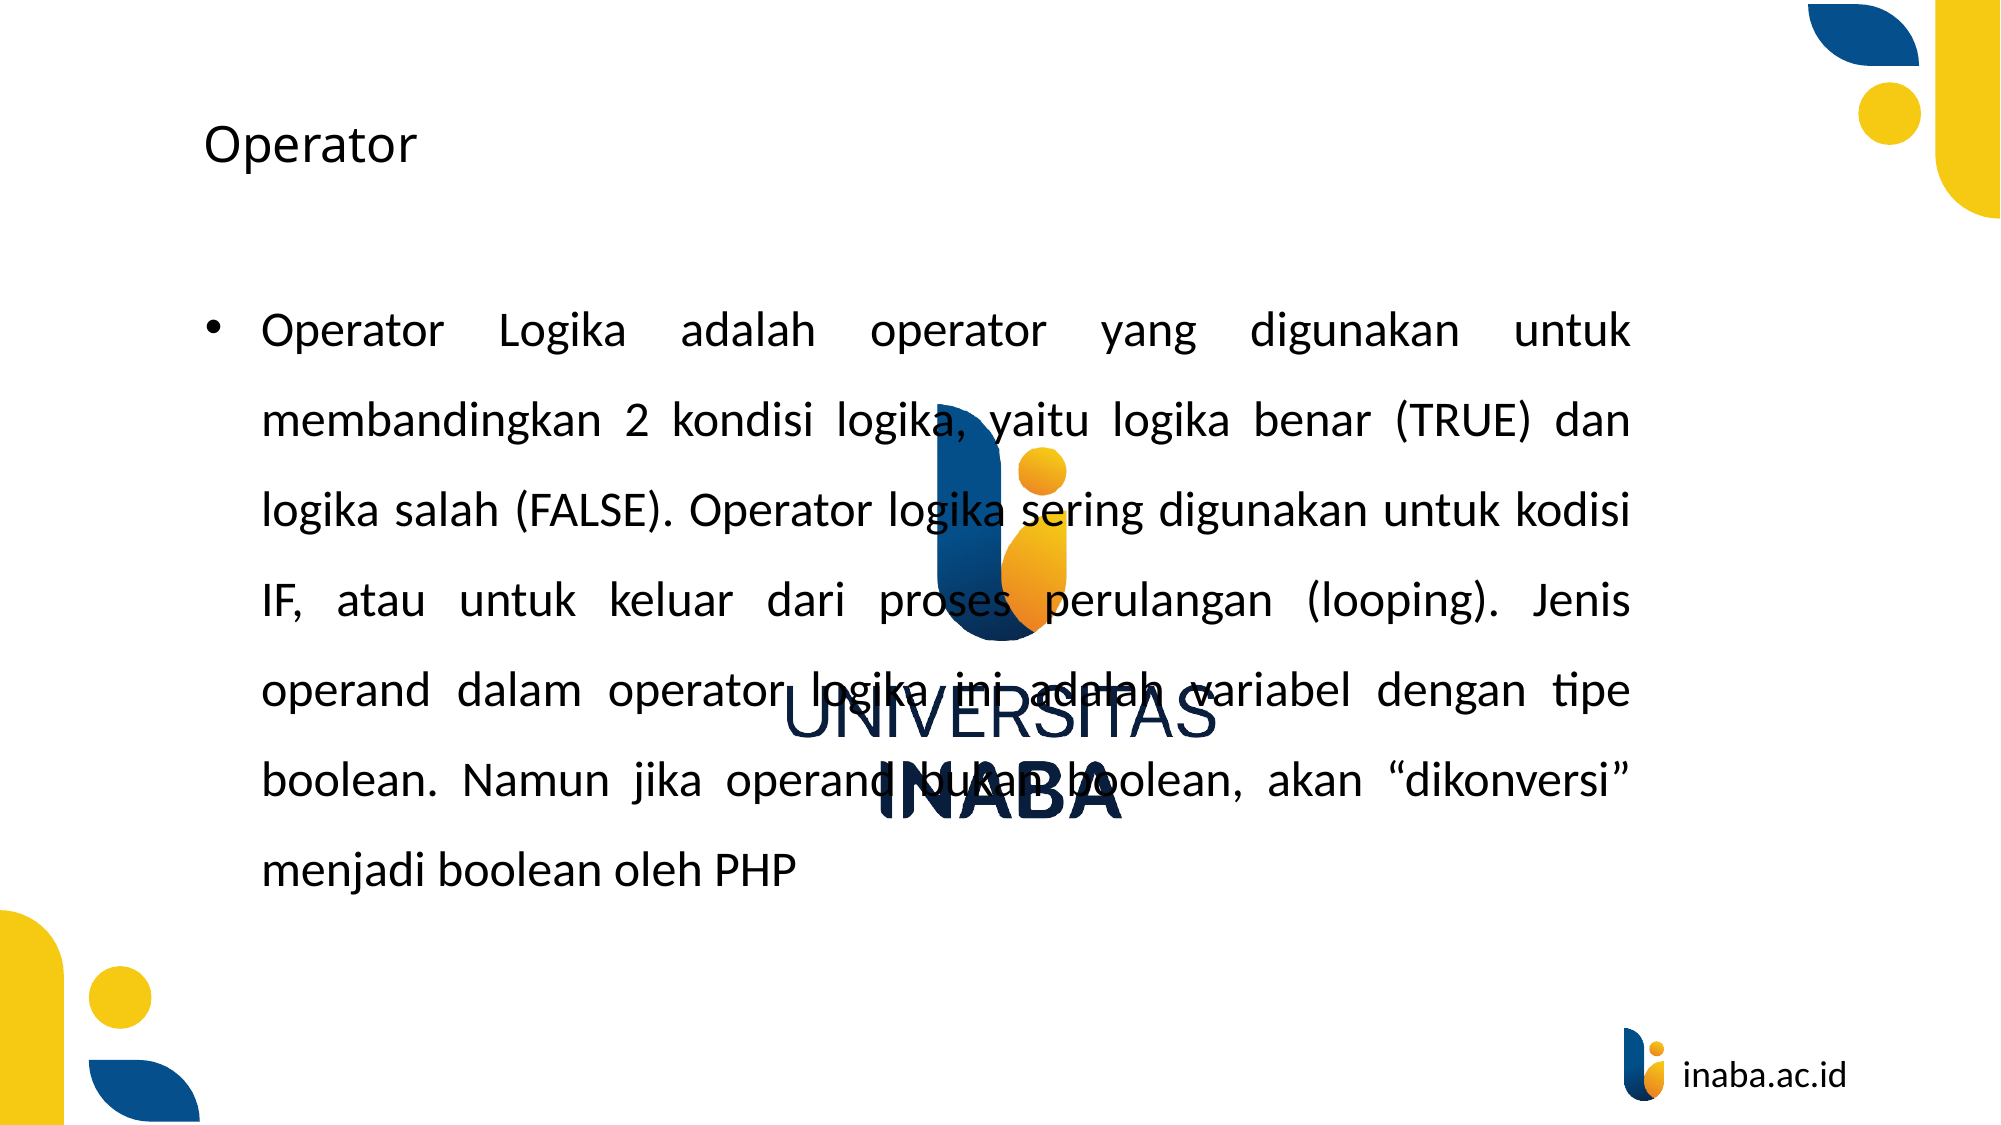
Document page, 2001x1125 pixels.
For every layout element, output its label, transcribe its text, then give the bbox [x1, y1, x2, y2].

list Operator Logika adalah operator yang digunakan untuk membandingkan 2 kondisi logika, yaitu logika benar (TRUE) dan logika salah (FALSE). Operator logika sering digunakan untuk kodisi IF, atau untuk keluar dari proses perulangan (looping). Jenis operand dalam operator logika ini adalah variabel dengan tipe boolean. Namun jika operand bukan boolean, akan “dikonversi” menjadi boolean oleh PHP [188, 258, 1647, 997]
title Operator [188, 82, 1647, 211]
picture [1624, 1028, 1664, 1101]
